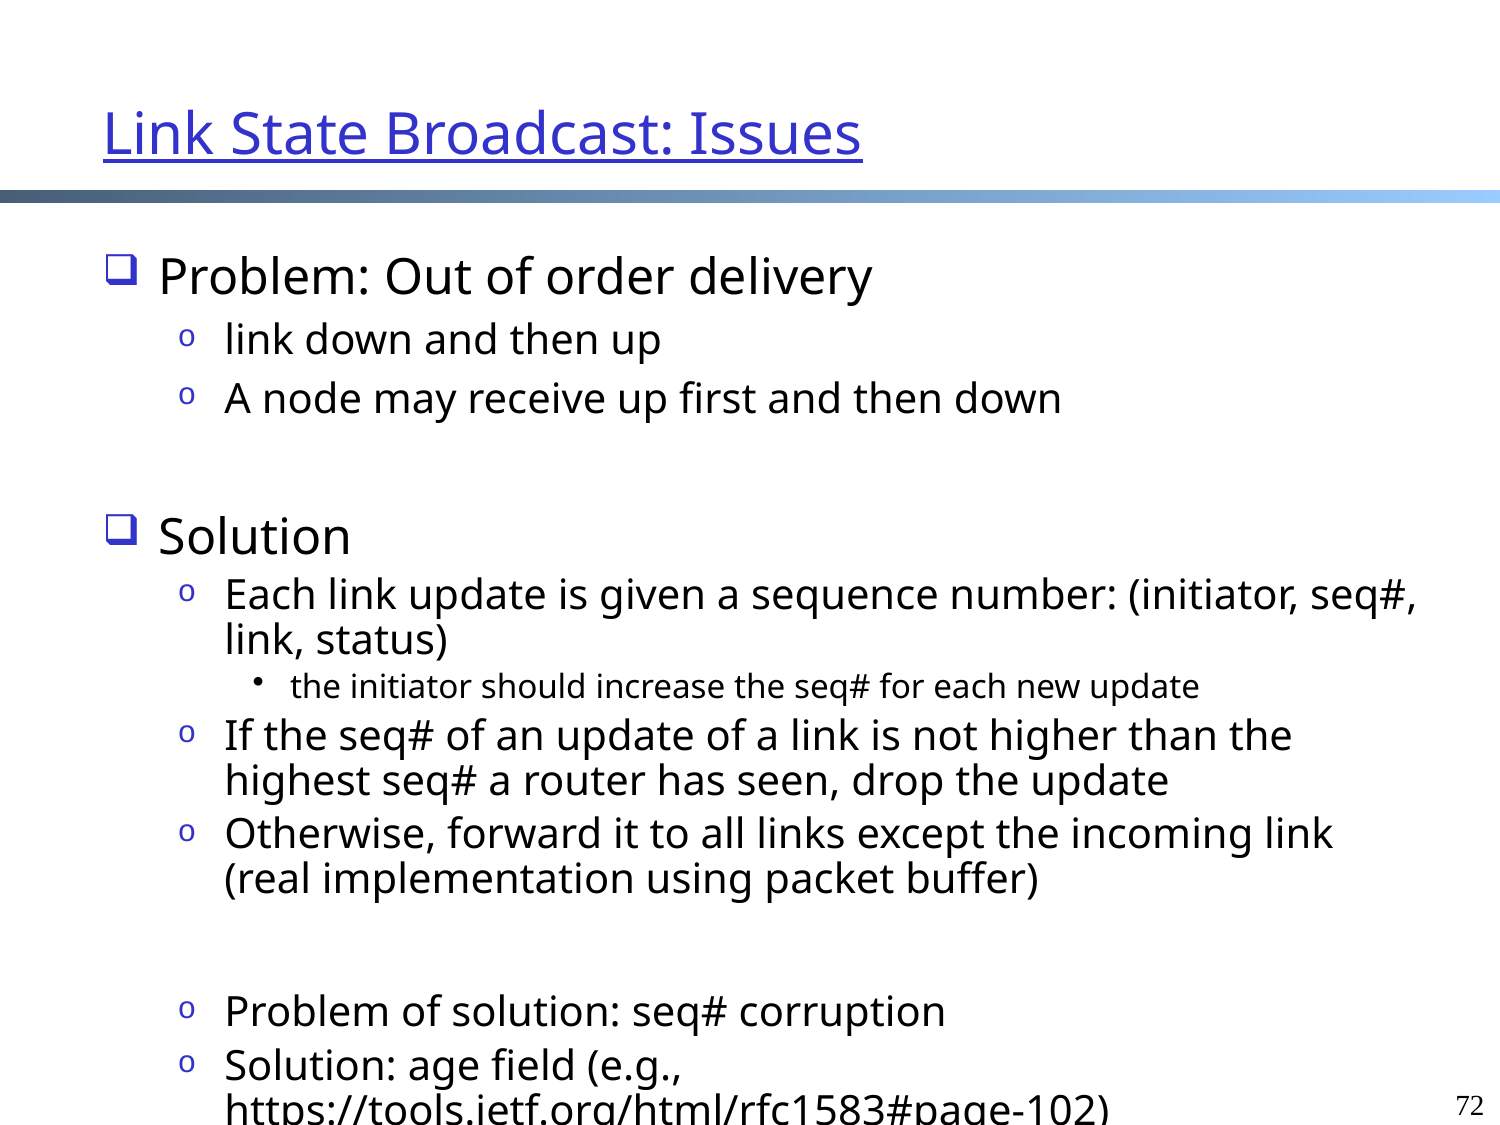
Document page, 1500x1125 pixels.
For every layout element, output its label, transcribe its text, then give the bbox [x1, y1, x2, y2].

slide_number 72 [1387, 1078, 1500, 1125]
text_box 5 [1424, 190, 1428, 203]
list Problem: Out of order delivery link down and then up A node may receive up first and then down Solution Each link update is given a sequence number: (initiator, seq#, link, status) the initiator should increase the seq# for each new update If the seq# of an update of a link is not higher than the highest seq# a router has seen, drop the update Otherwise, forward it to all links except the incoming link (real implementation using packet buffer) Problem of solution: seq# corruption Solution: age field (e.g., https://tools.ietf.org/html/rfc1583#page-102) [87, 237, 1438, 1075]
title Link State Broadcast: Issues [87, 37, 1404, 225]
